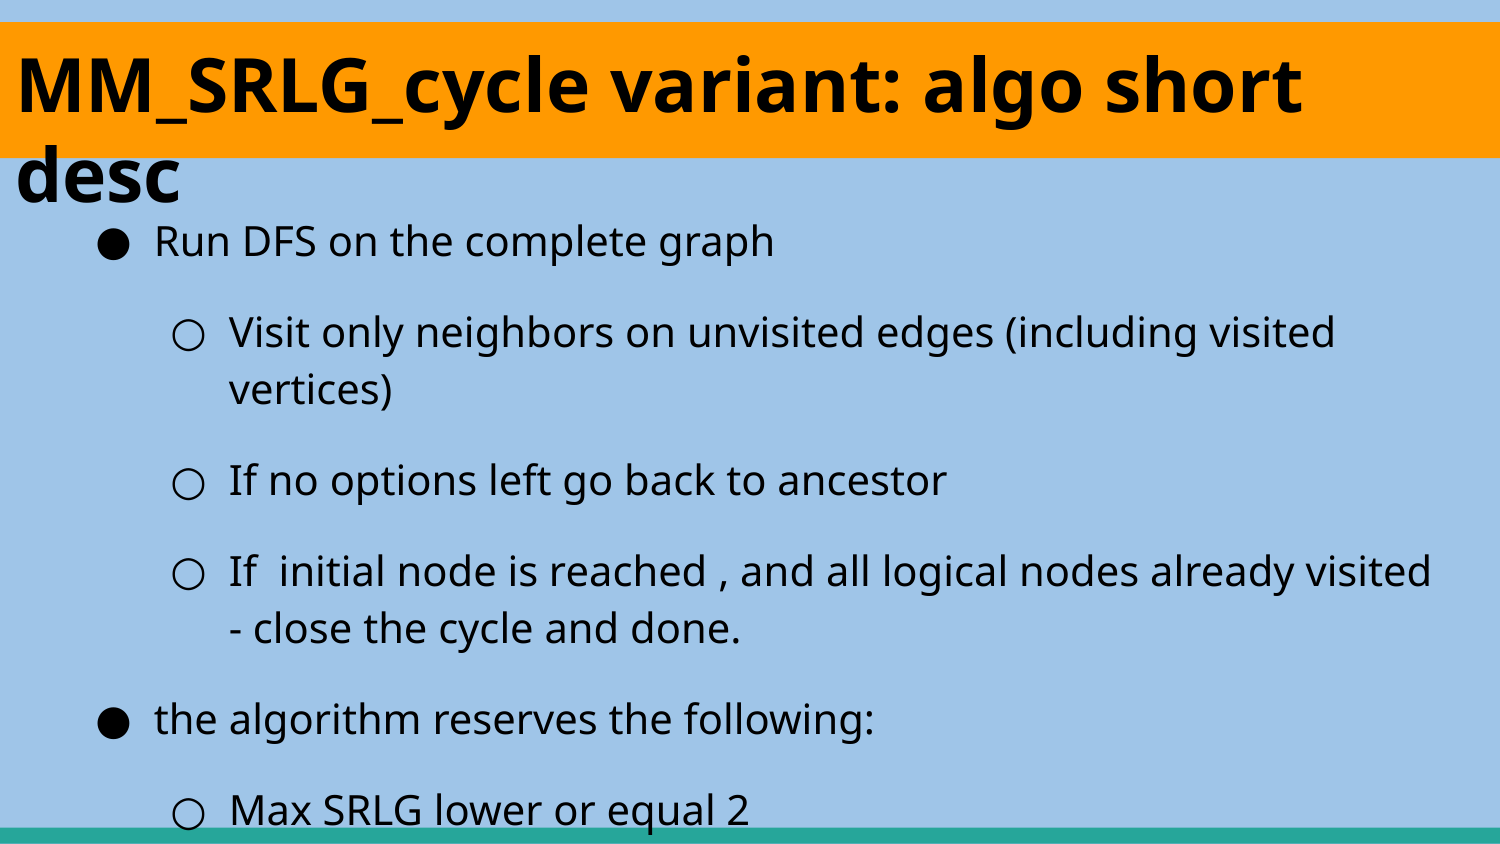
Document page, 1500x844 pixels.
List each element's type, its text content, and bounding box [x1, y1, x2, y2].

title MM_SRLG_cycle variant: algo short desc [0, 22, 1500, 159]
list Run DFS on the complete graph Visit only neighbors on unvisited edges (including visited vertices) If no options left go back to ancestor If initial node is reached , and all logical nodes already visited - close the cycle and done. the algorithm reserves the following: Max SRLG lower or equal 2 Every logical node appears only once in the logical cycle (but not necessarily in the physical path) [63, 192, 1462, 810]
